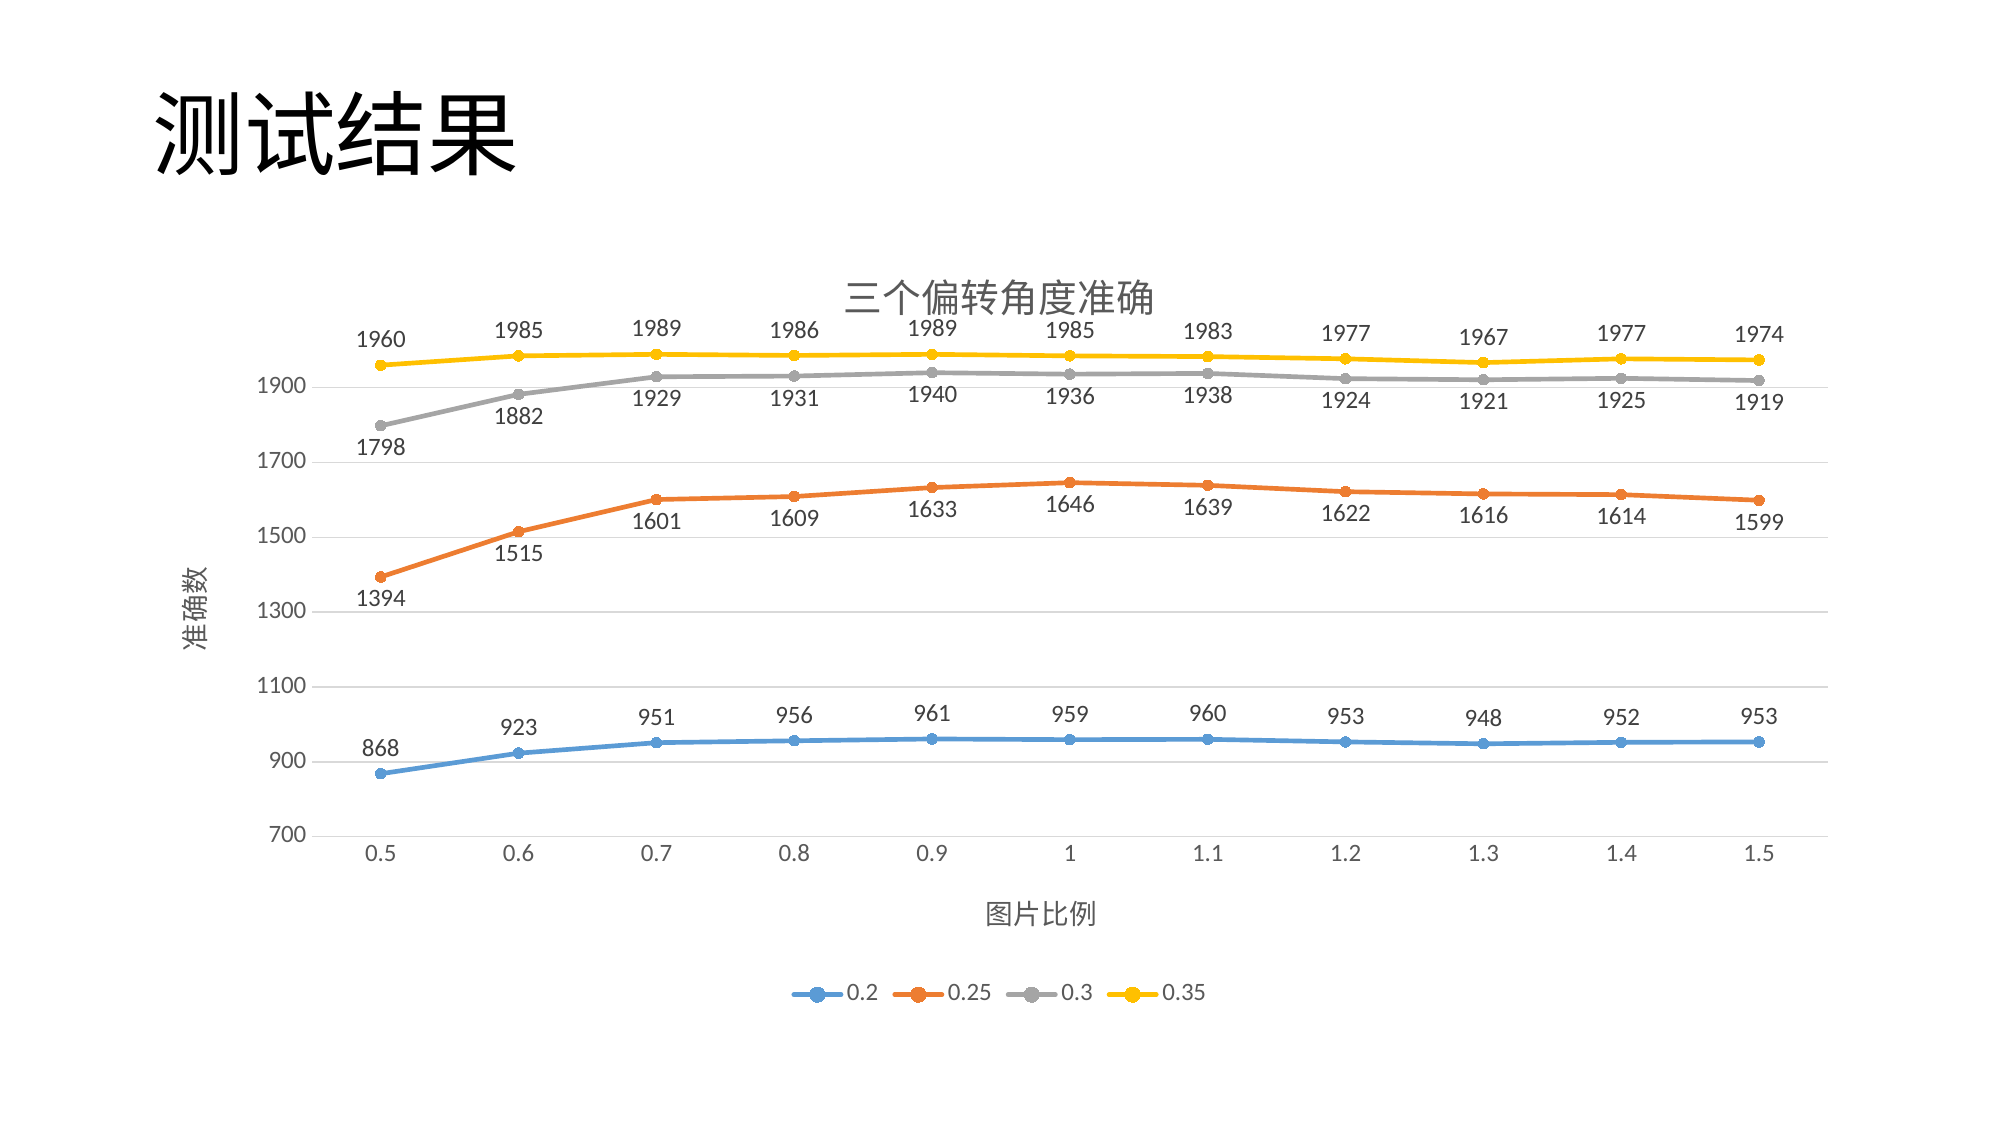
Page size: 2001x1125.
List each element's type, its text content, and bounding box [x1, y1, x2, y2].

chart [137, 231, 1863, 1014]
title 测试结果 [137, 59, 1863, 217]
